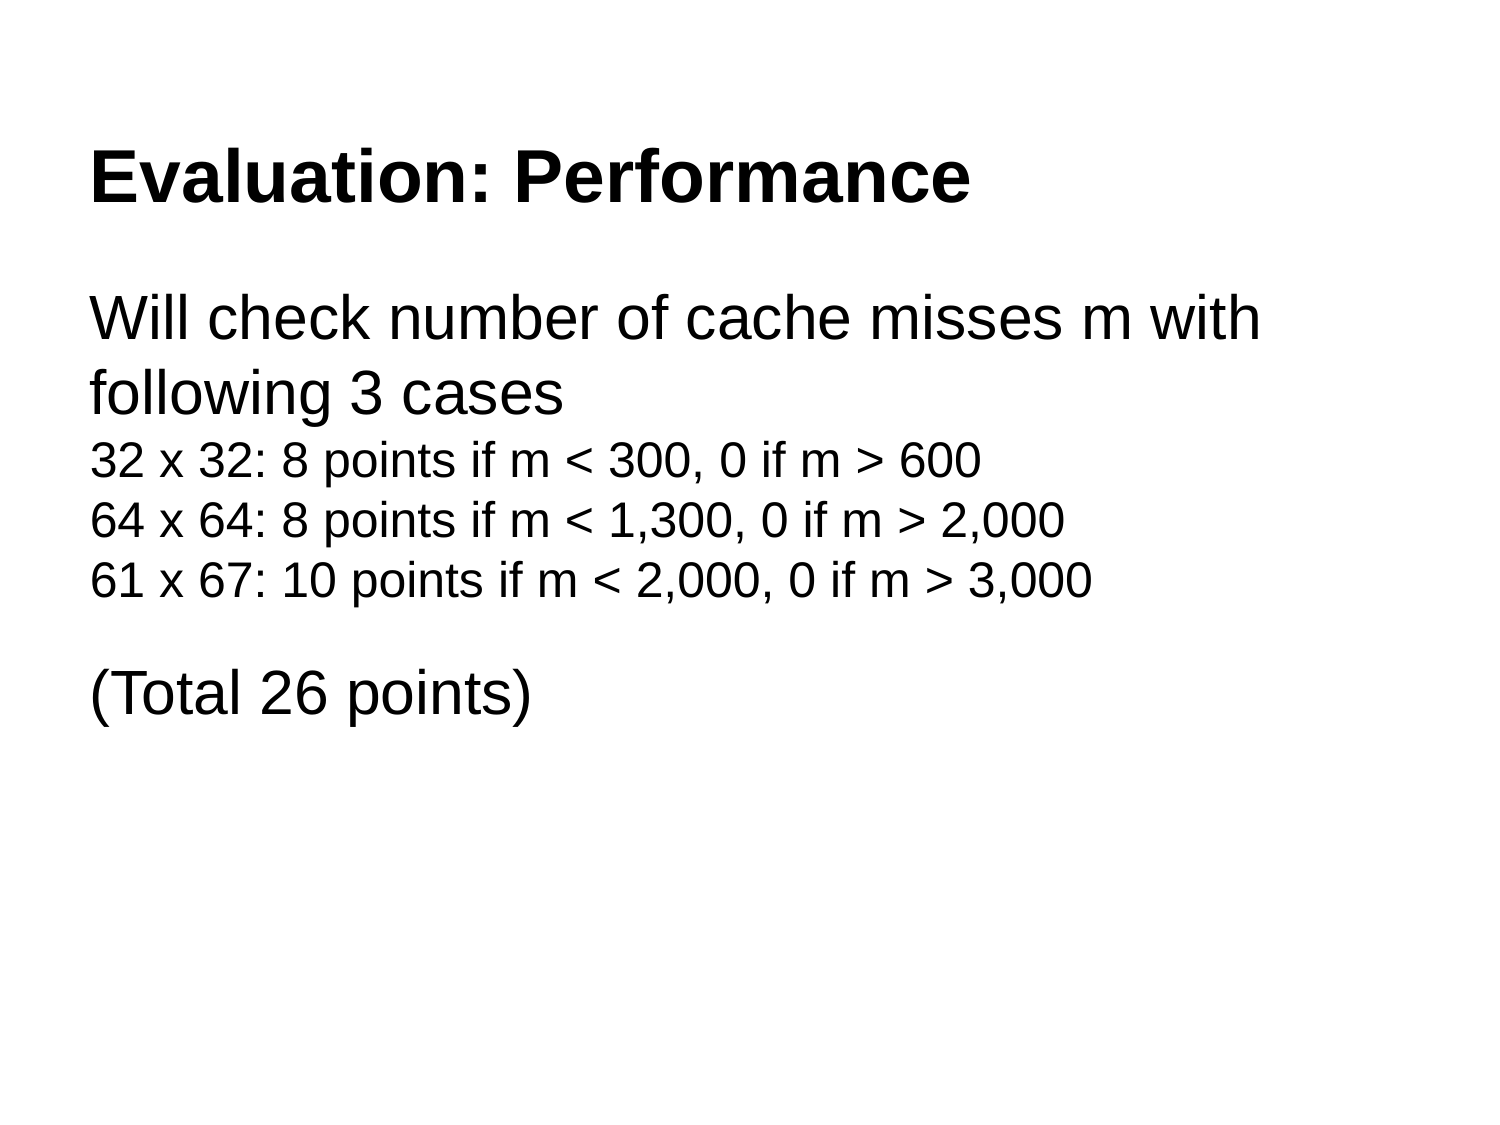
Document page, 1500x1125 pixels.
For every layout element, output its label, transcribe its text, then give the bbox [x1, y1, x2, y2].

text_box Will check number of cache misses m with following 3 cases 32 x 32: 8 points if m < 300, 0 if m > 600 64 x 64: 8 points if m < 1,300, 0 if m > 2,000 61 x 67: 10 points if m < 2,000, 0 if m > 3,000 (Total 26 points) [75, 262, 1425, 1078]
text_box Evaluation: Performance [75, 45, 1425, 233]
